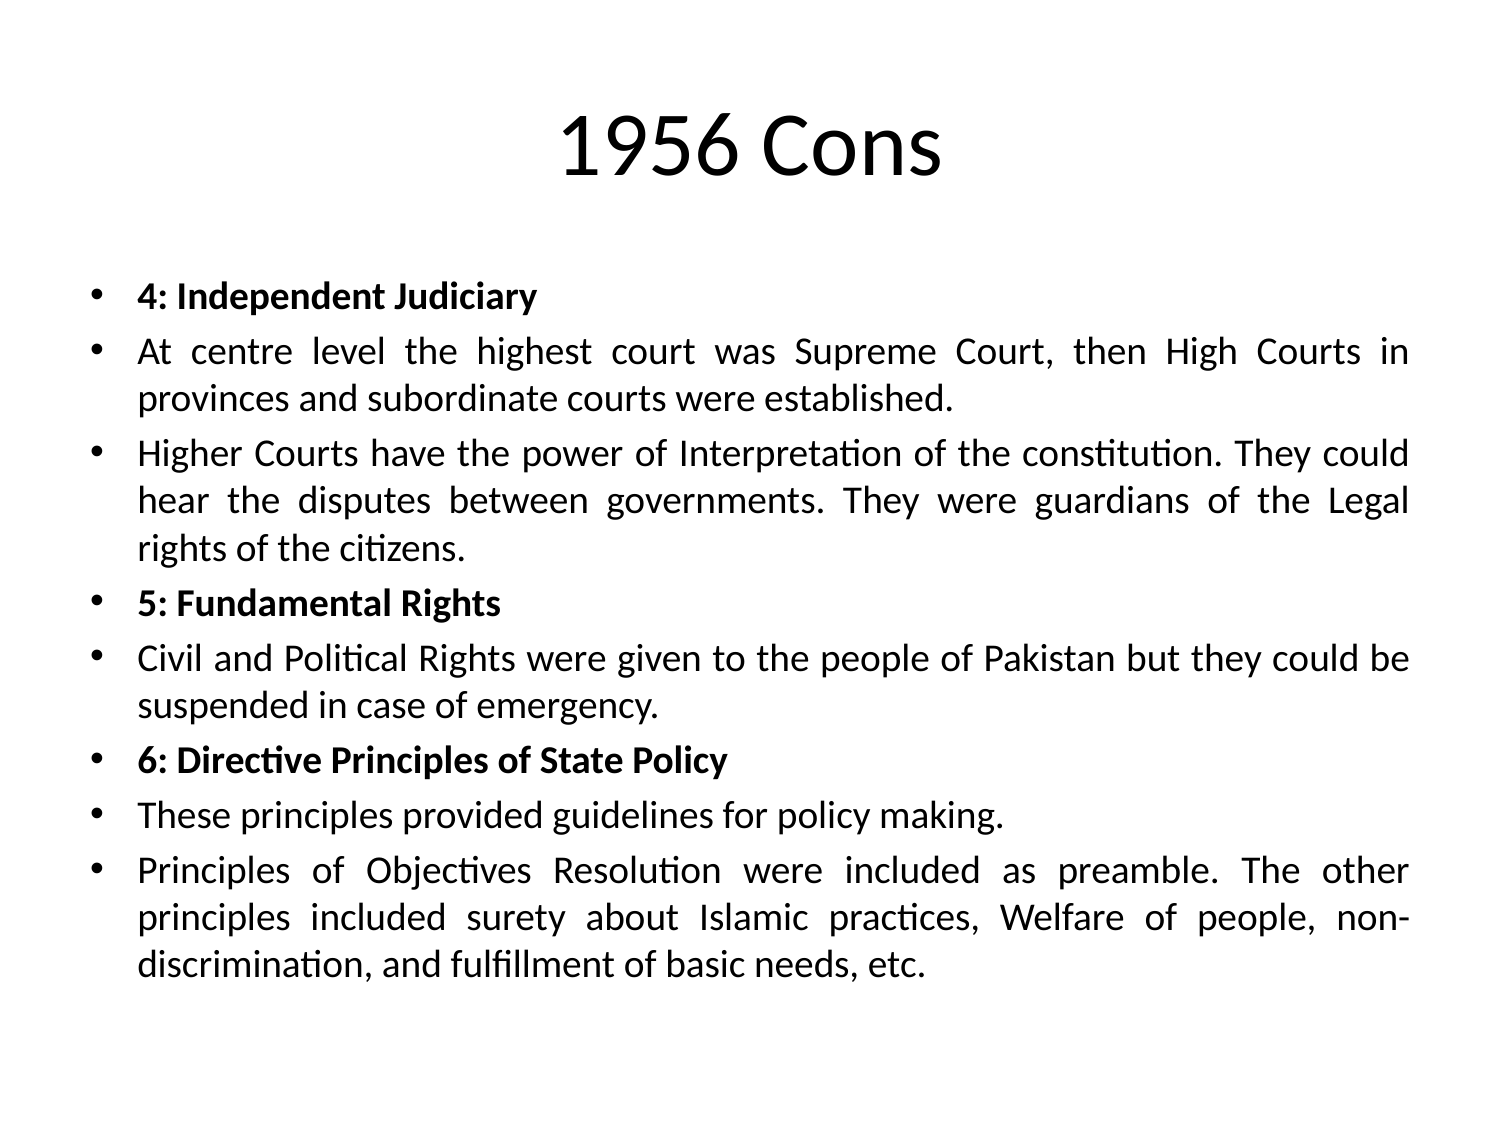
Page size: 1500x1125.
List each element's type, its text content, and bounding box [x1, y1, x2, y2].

title 1956 Cons [75, 45, 1425, 233]
list 4: Independent Judiciary At centre level the highest court was Supreme Court, then High Courts in provinces and subordinate courts were established. Higher Courts have the power of Interpretation of the constitution. They could hear the disputes between governments. They were guardians of the Legal rights of the citizens. 5: Fundamental Rights Civil and Political Rights were given to the people of Pakistan but they could be suspended in case of emergency. 6: Directive Principles of State Policy These principles provided guidelines for policy making. Principles of Objectives Resolution were included as preamble. The other principles included surety about Islamic practices, Welfare of people, non-discrimination, and fulfillment of basic needs, etc. [75, 262, 1425, 1005]
